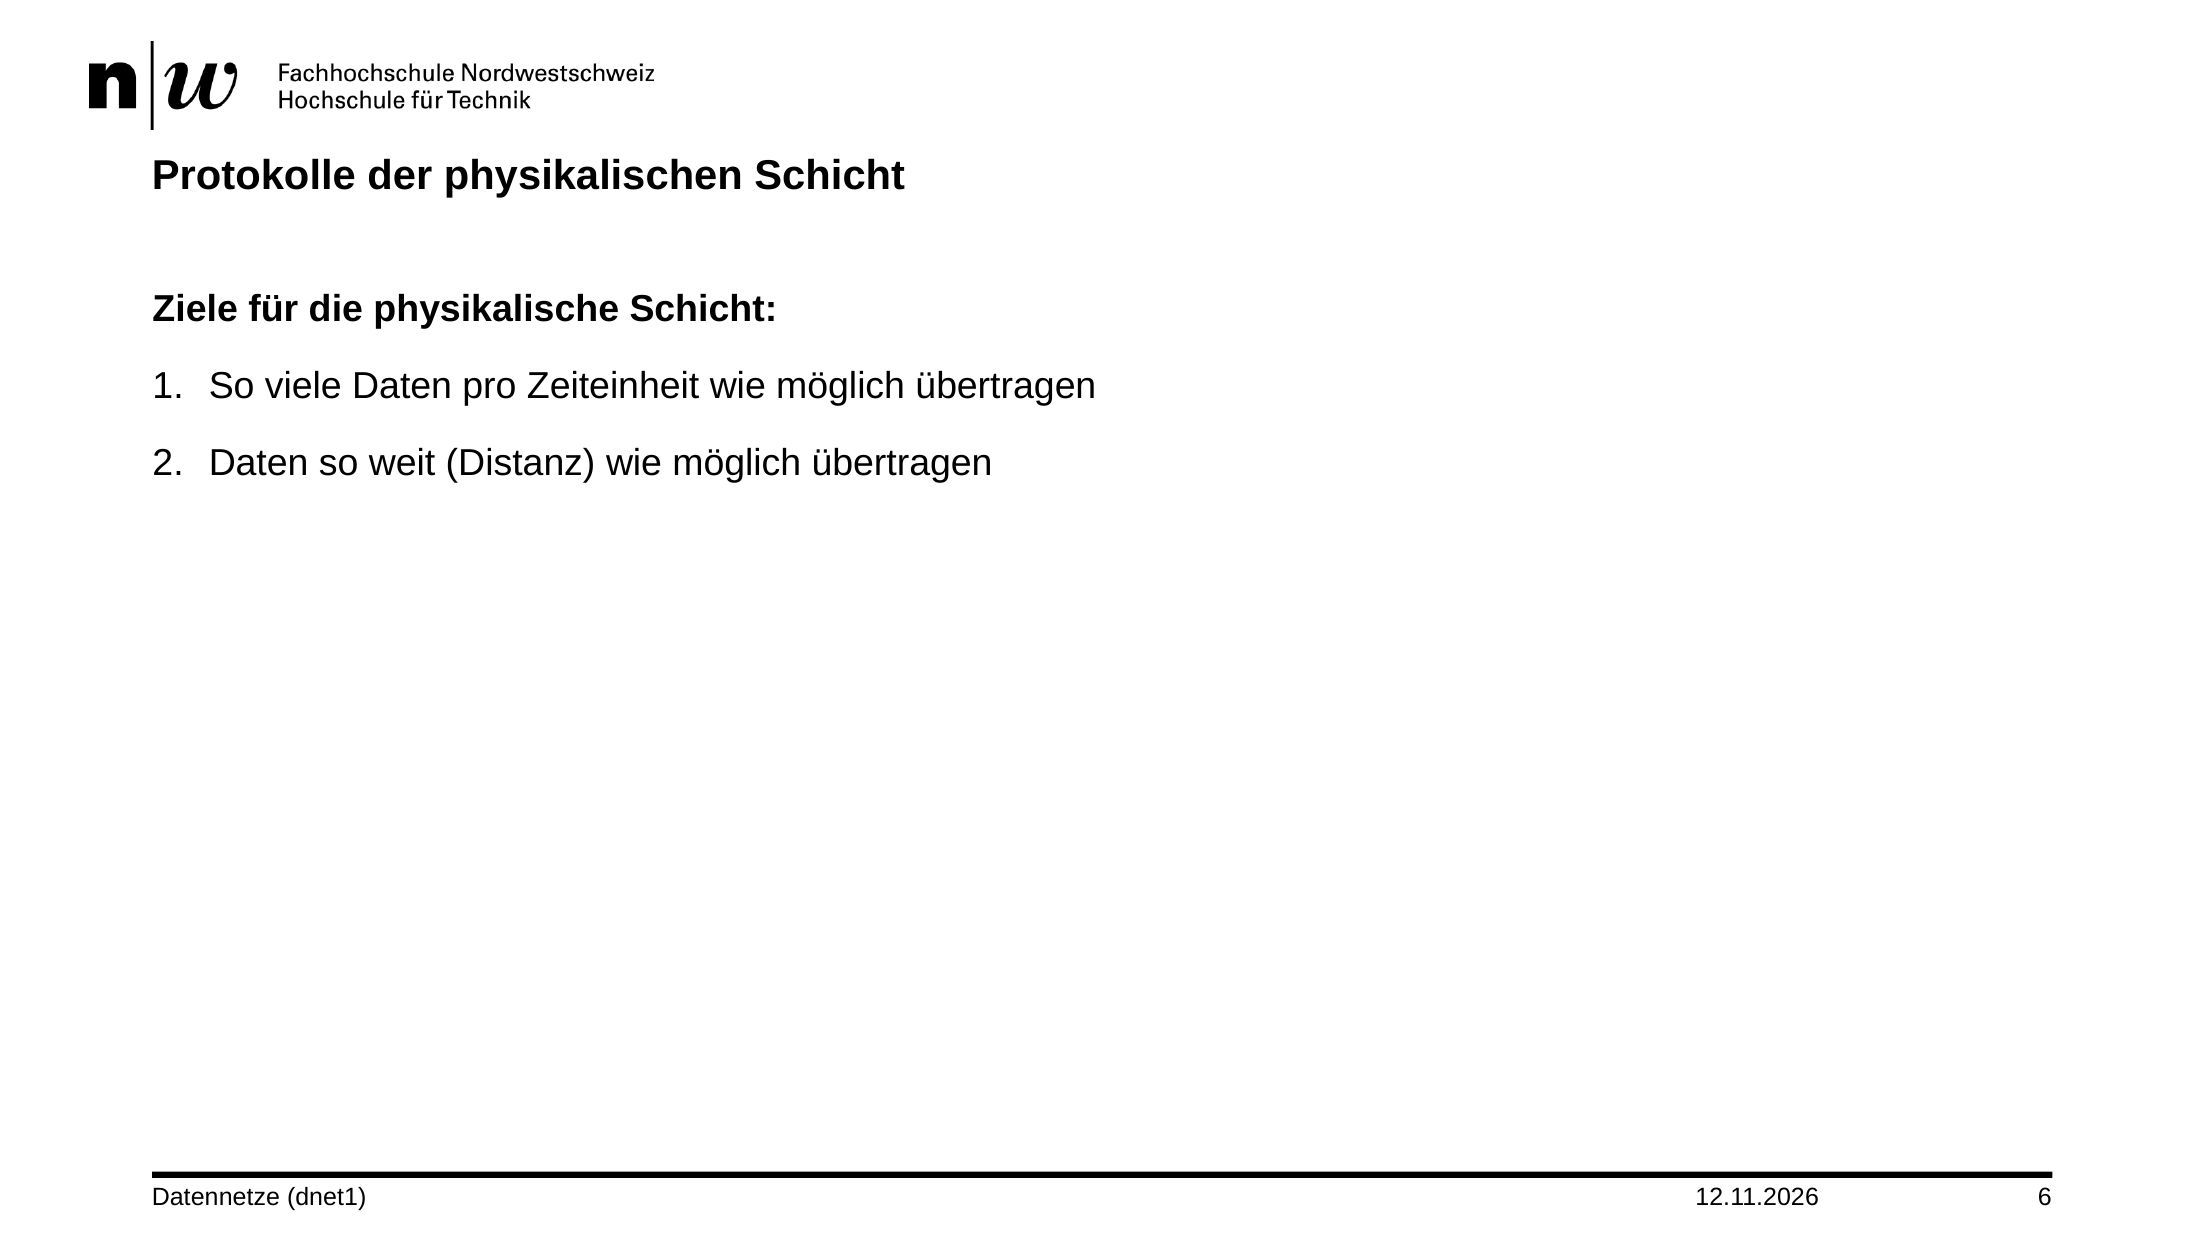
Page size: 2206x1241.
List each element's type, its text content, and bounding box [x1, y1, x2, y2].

list Ziele für die physikalische Schicht: So viele Daten pro Zeiteinheit wie möglich übertragen Daten so weit (Distanz) wie möglich übertragen [152, 277, 2053, 1093]
footer Datennetze (dnet1) [151, 1180, 1696, 1211]
slide_number 6 [1873, 1180, 2052, 1211]
picture [89, 41, 654, 130]
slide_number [1696, 1180, 1873, 1211]
title Protokolle der physikalischen Schicht [151, 147, 2052, 207]
